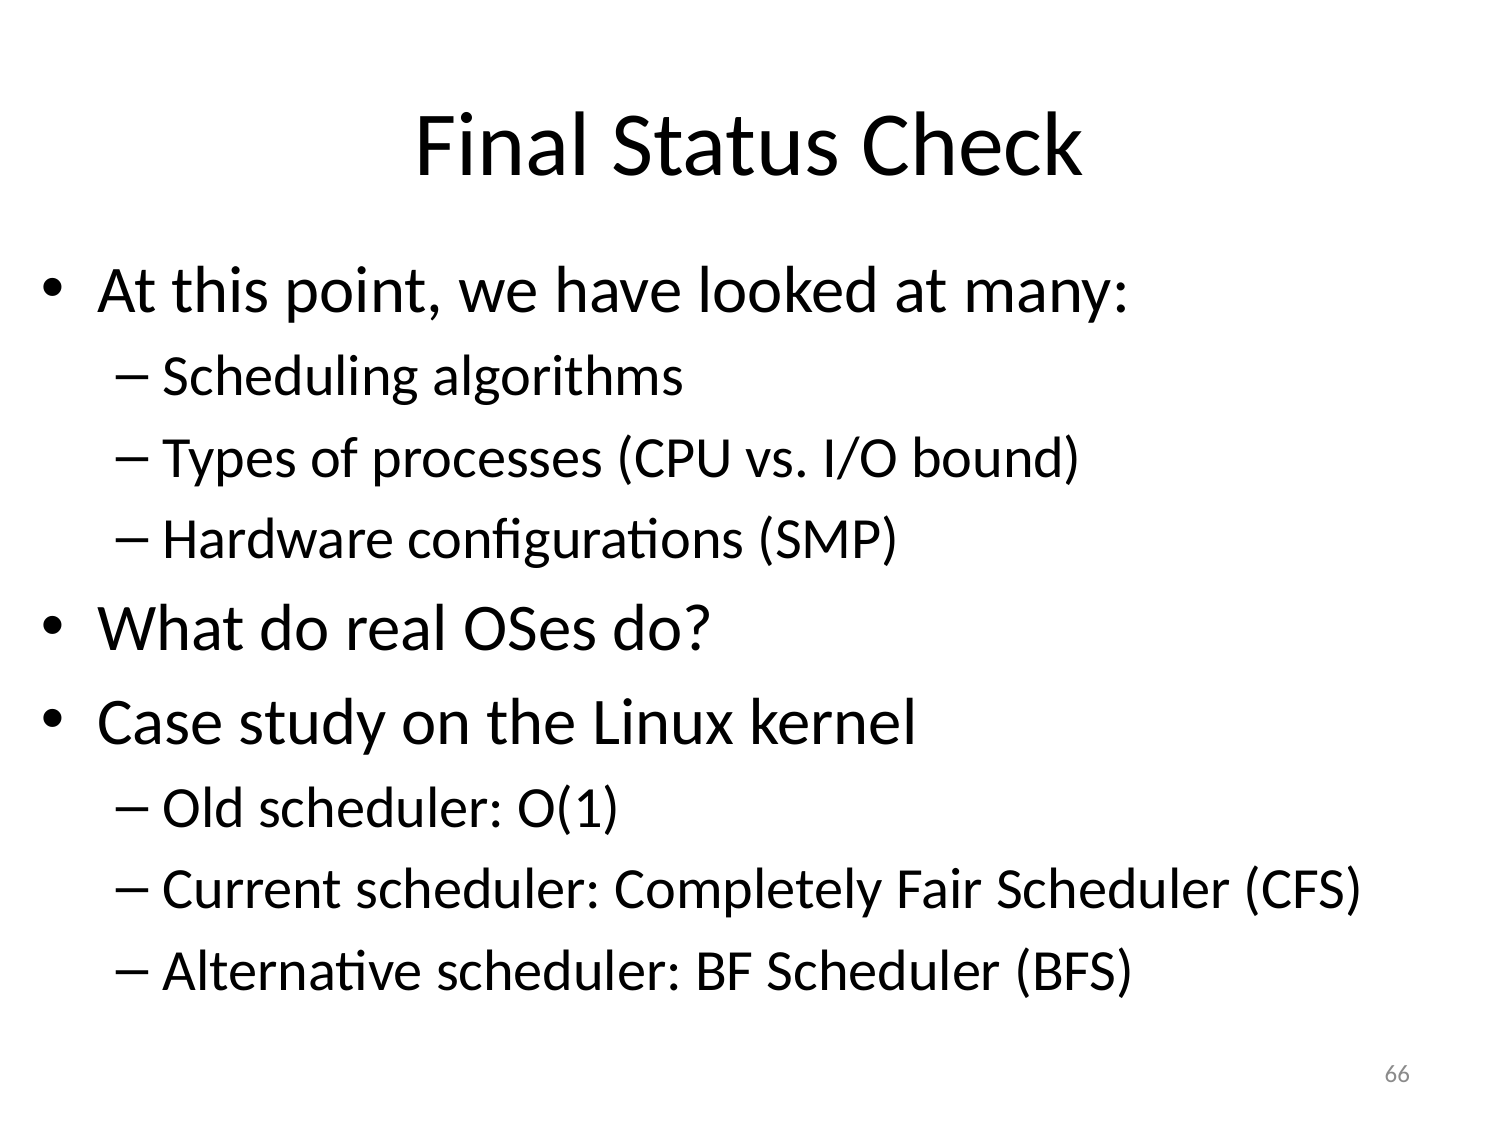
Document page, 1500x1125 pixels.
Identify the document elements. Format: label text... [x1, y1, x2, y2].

slide_number 66 [1074, 1042, 1425, 1103]
list At this point, we have looked at many: Scheduling algorithms Types of processes (CPU vs. I/O bound) Hardware configurations (SMP) What do real OSes do? Case study on the Linux kernel Old scheduler: O(1) Current scheduler: Completely Fair Scheduler (CFS) Alternative scheduler: BF Scheduler (BFS) [25, 238, 1461, 1058]
title Final Status Check [75, 45, 1425, 233]
